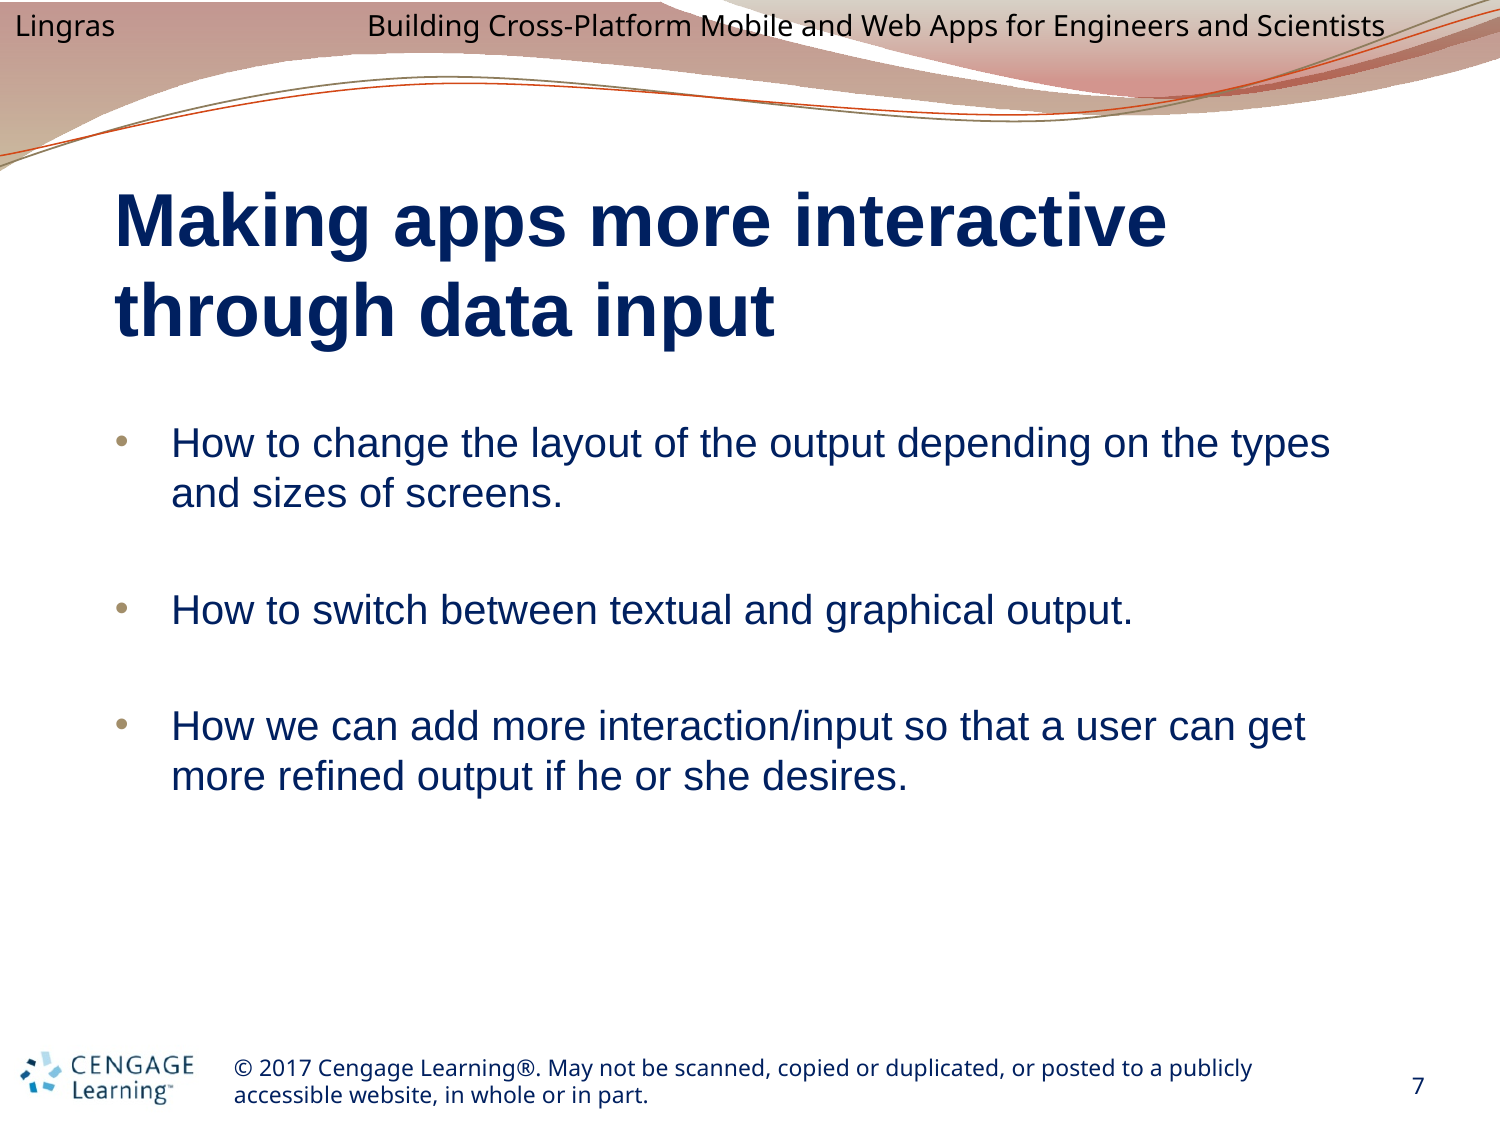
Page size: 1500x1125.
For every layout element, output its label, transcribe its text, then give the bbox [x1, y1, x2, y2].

footer © 2017 Cengage Learning®. May not be scanned, copied or duplicated, or posted to a publicly accessible website, in whole or in part. [233, 1048, 1359, 1109]
slide_number 7 [1299, 1042, 1425, 1103]
picture [0, 1031, 213, 1125]
list How to change the layout of the output depending on the types and sizes of screens. How to switch between textual and graphical output. How we can add more interaction/input so that a user can get more refined output if he or she desires. [99, 350, 1382, 1032]
title Making apps more interactive through data input [99, 164, 1382, 325]
